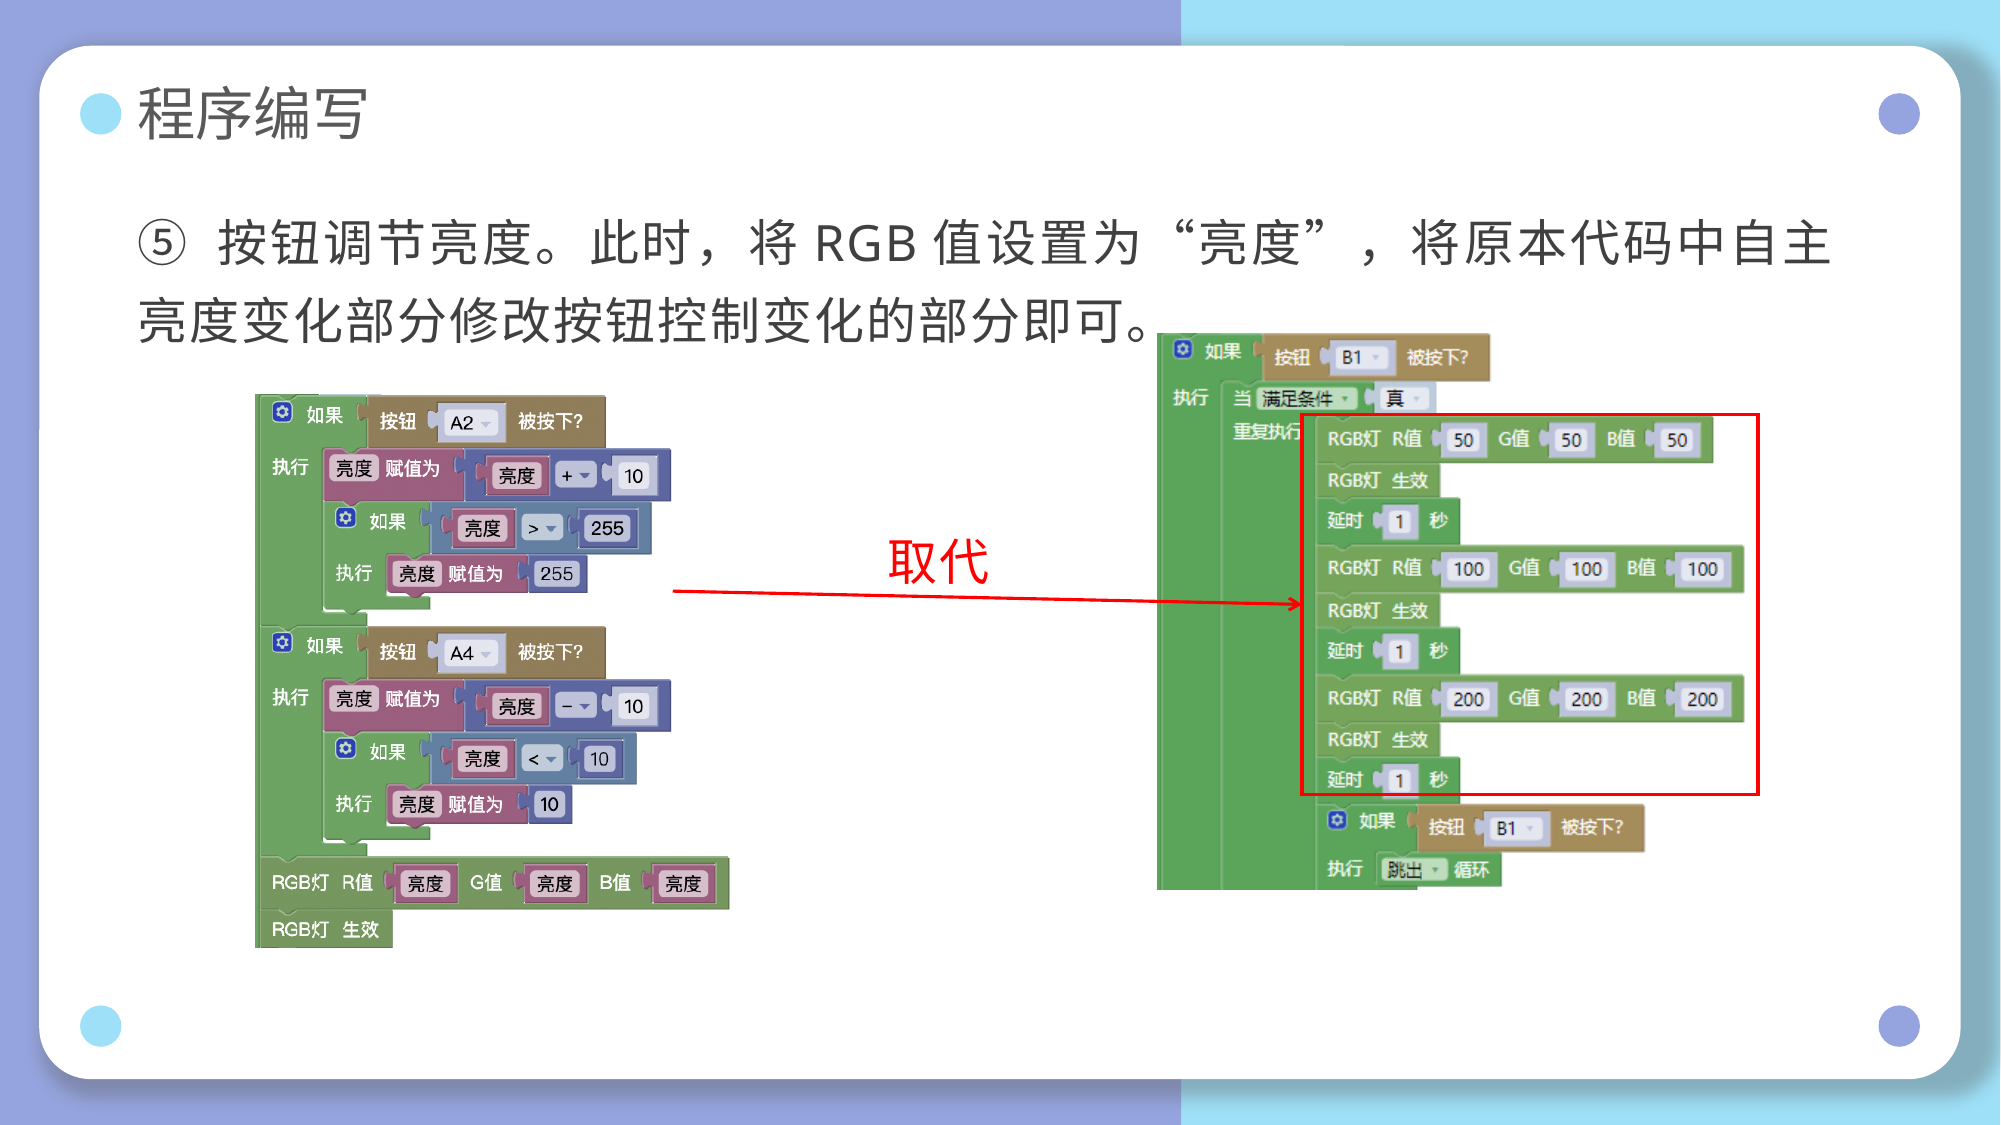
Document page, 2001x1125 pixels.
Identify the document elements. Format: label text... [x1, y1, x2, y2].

text_box 取代 [887, 512, 990, 591]
picture [1157, 333, 1835, 890]
list ⑤ 按钮调节亮度。此时，将RGB值设置为“亮度”，将原本代码中自主亮度变化部分修改按钮控制变化的部分即可。 [137, 185, 1835, 365]
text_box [672, 591, 1303, 605]
title 程序编写 [137, 77, 976, 157]
picture [254, 394, 738, 948]
